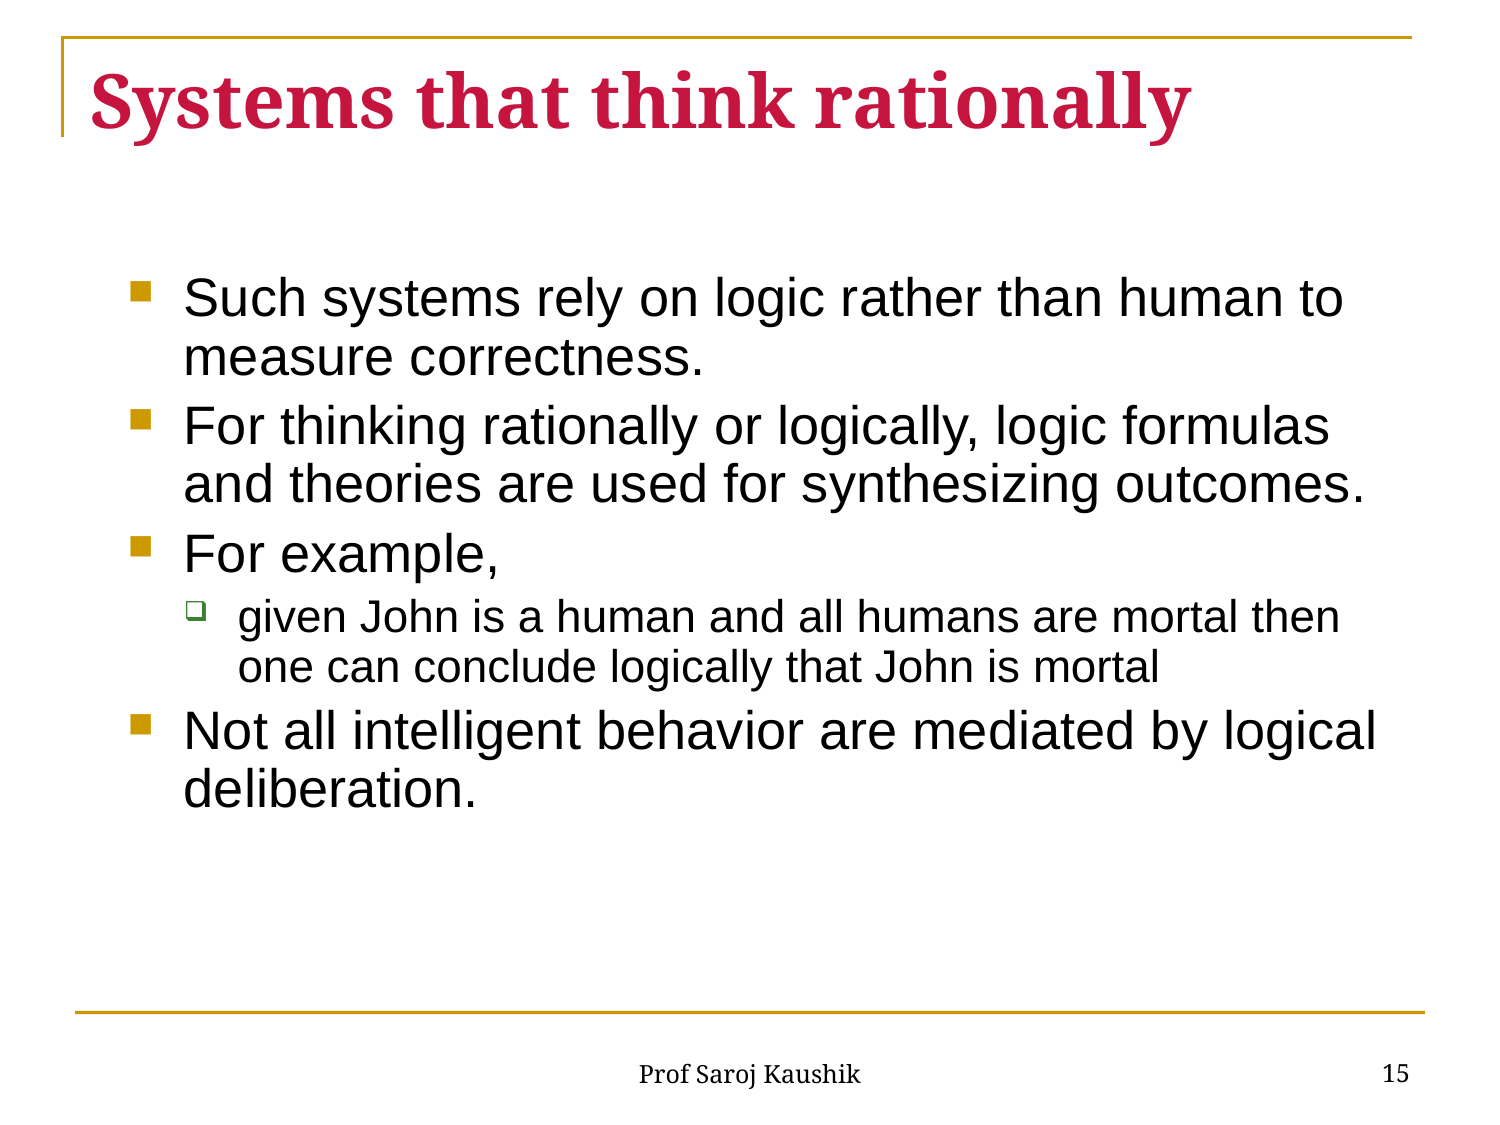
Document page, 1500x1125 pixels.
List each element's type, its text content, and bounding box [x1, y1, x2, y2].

slide_number 15 [1074, 1024, 1425, 1100]
footer Prof Saroj Kaushik [512, 1025, 988, 1100]
list Such systems rely on logic rather than human to measure correctness. For thinking rationally or logically, logic formulas and theories are used for synthesizing outcomes. For example, given John is a human and all humans are mortal then one can conclude logically that John is mortal Not all intelligent behavior are mediated by logical deliberation. [112, 262, 1400, 1006]
title Systems that think rationally [75, 45, 1425, 233]
